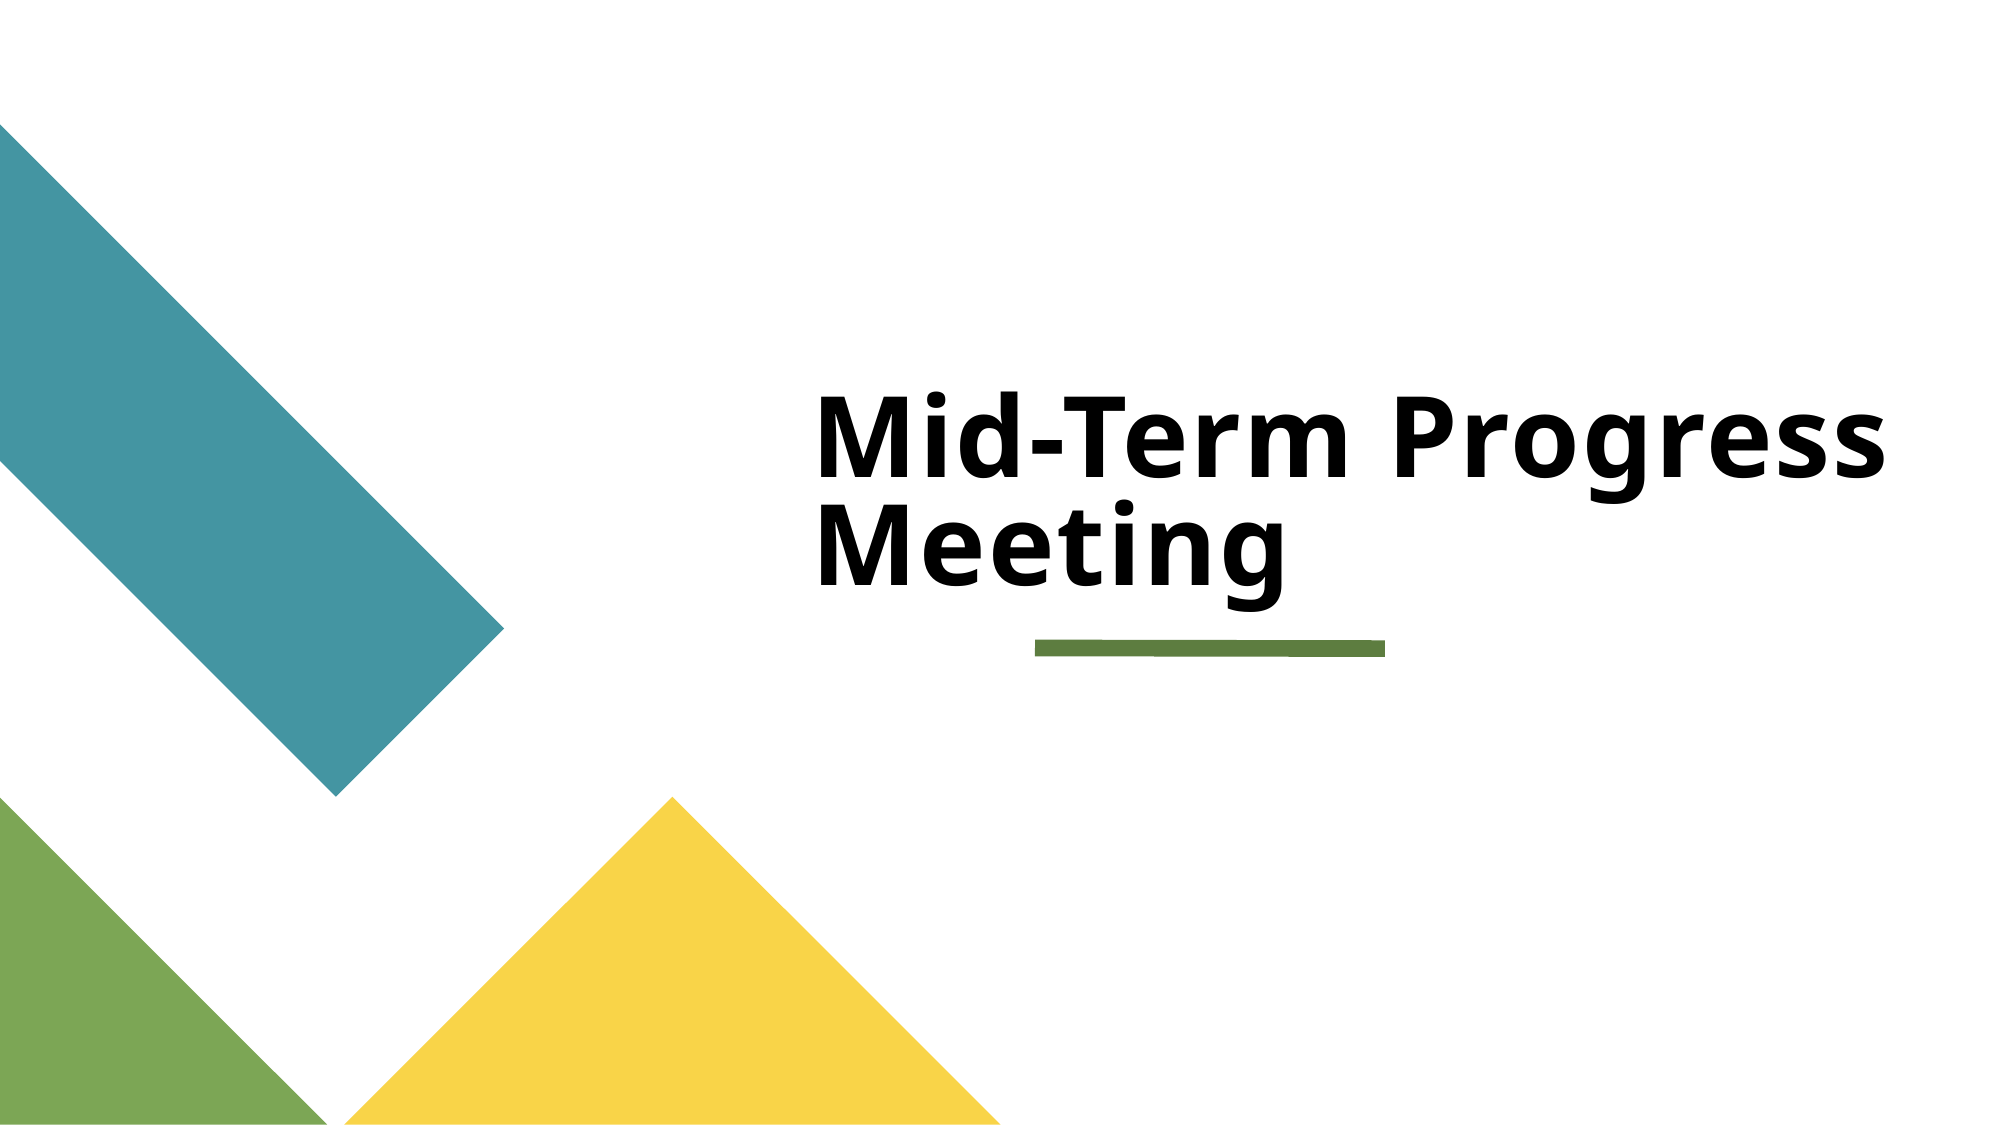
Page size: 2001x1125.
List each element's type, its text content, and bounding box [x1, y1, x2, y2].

title Mid-Term Progress Meeting [811, 67, 1936, 608]
